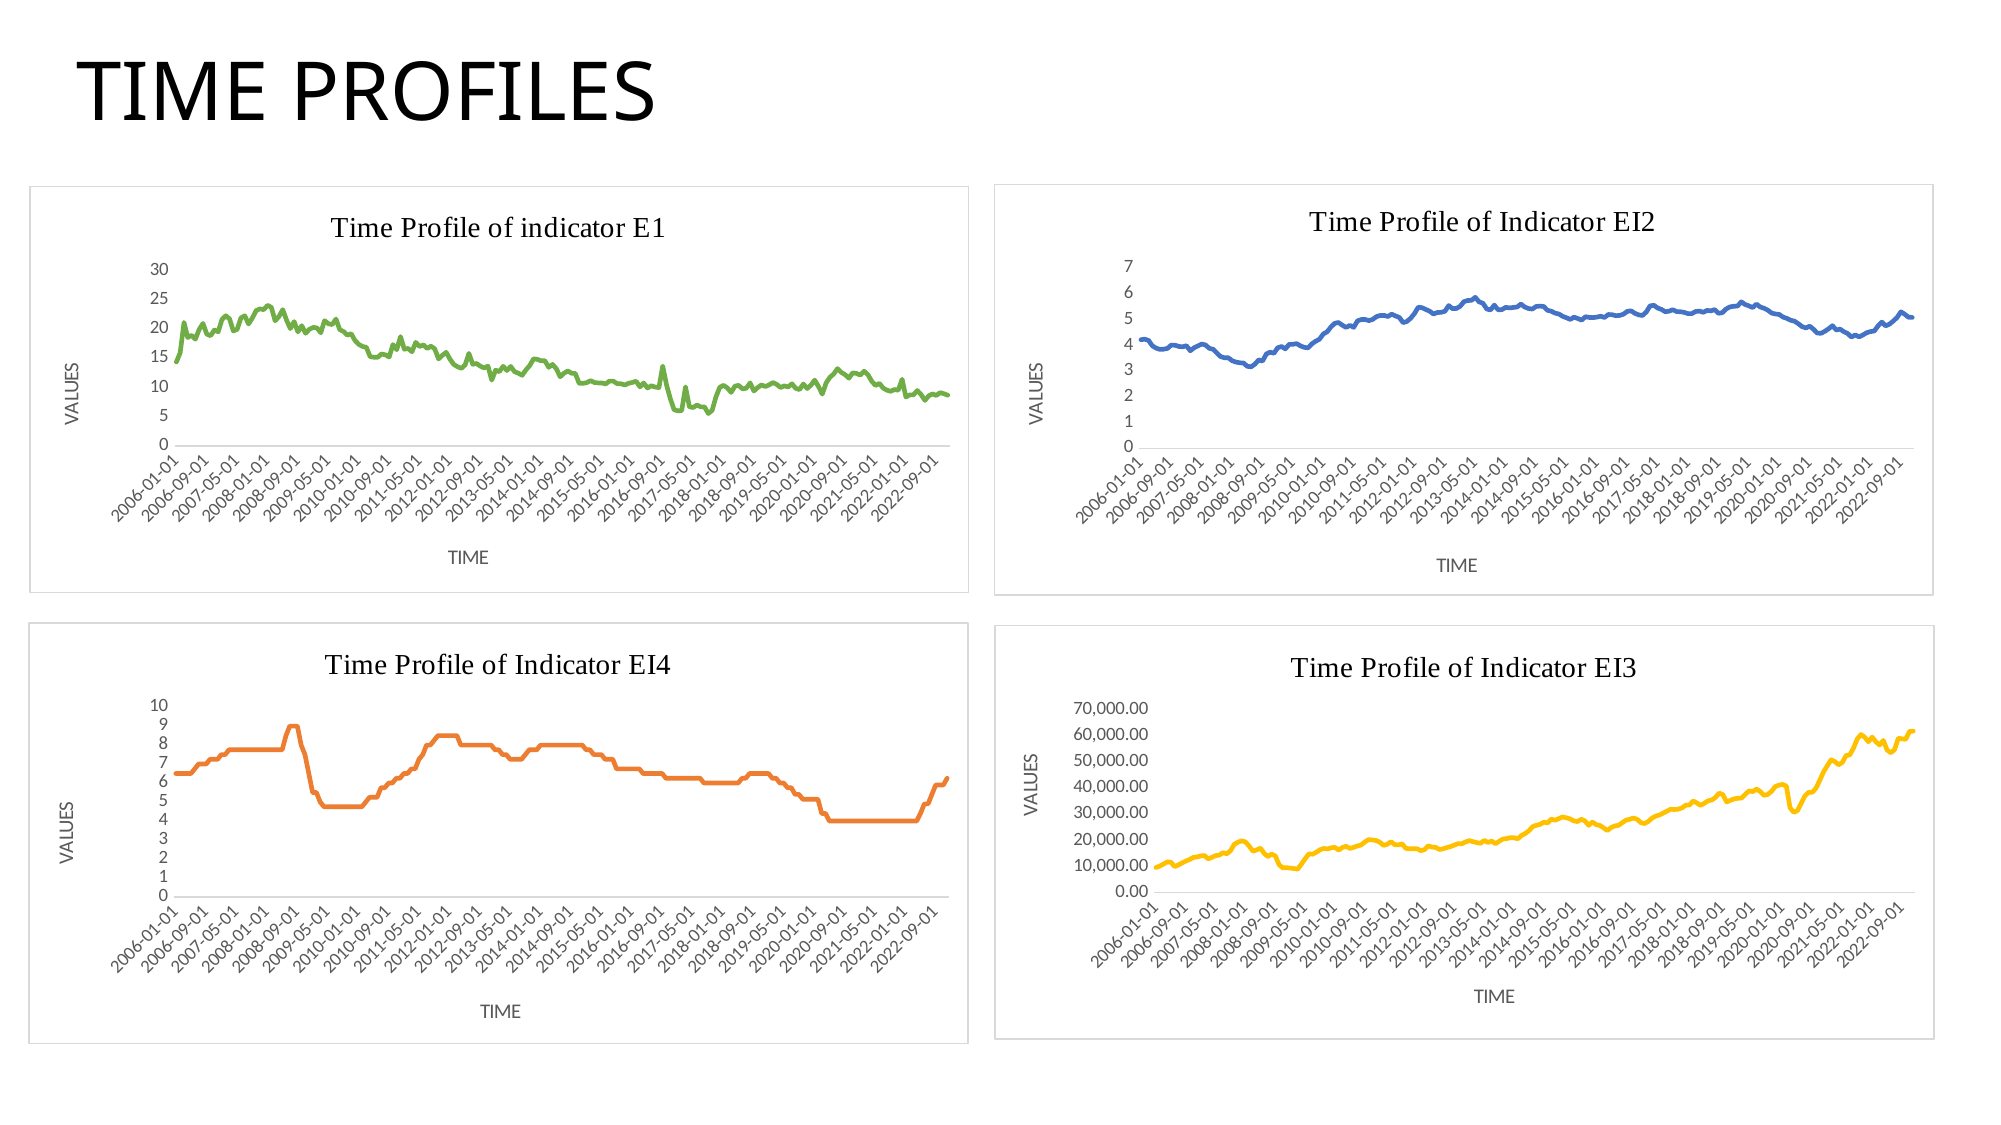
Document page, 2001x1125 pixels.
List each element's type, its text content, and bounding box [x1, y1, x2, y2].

chart [993, 183, 1934, 596]
title TIME PROFILES [61, 41, 1787, 146]
chart [994, 624, 1935, 1040]
chart [28, 185, 970, 594]
chart [28, 622, 969, 1045]
